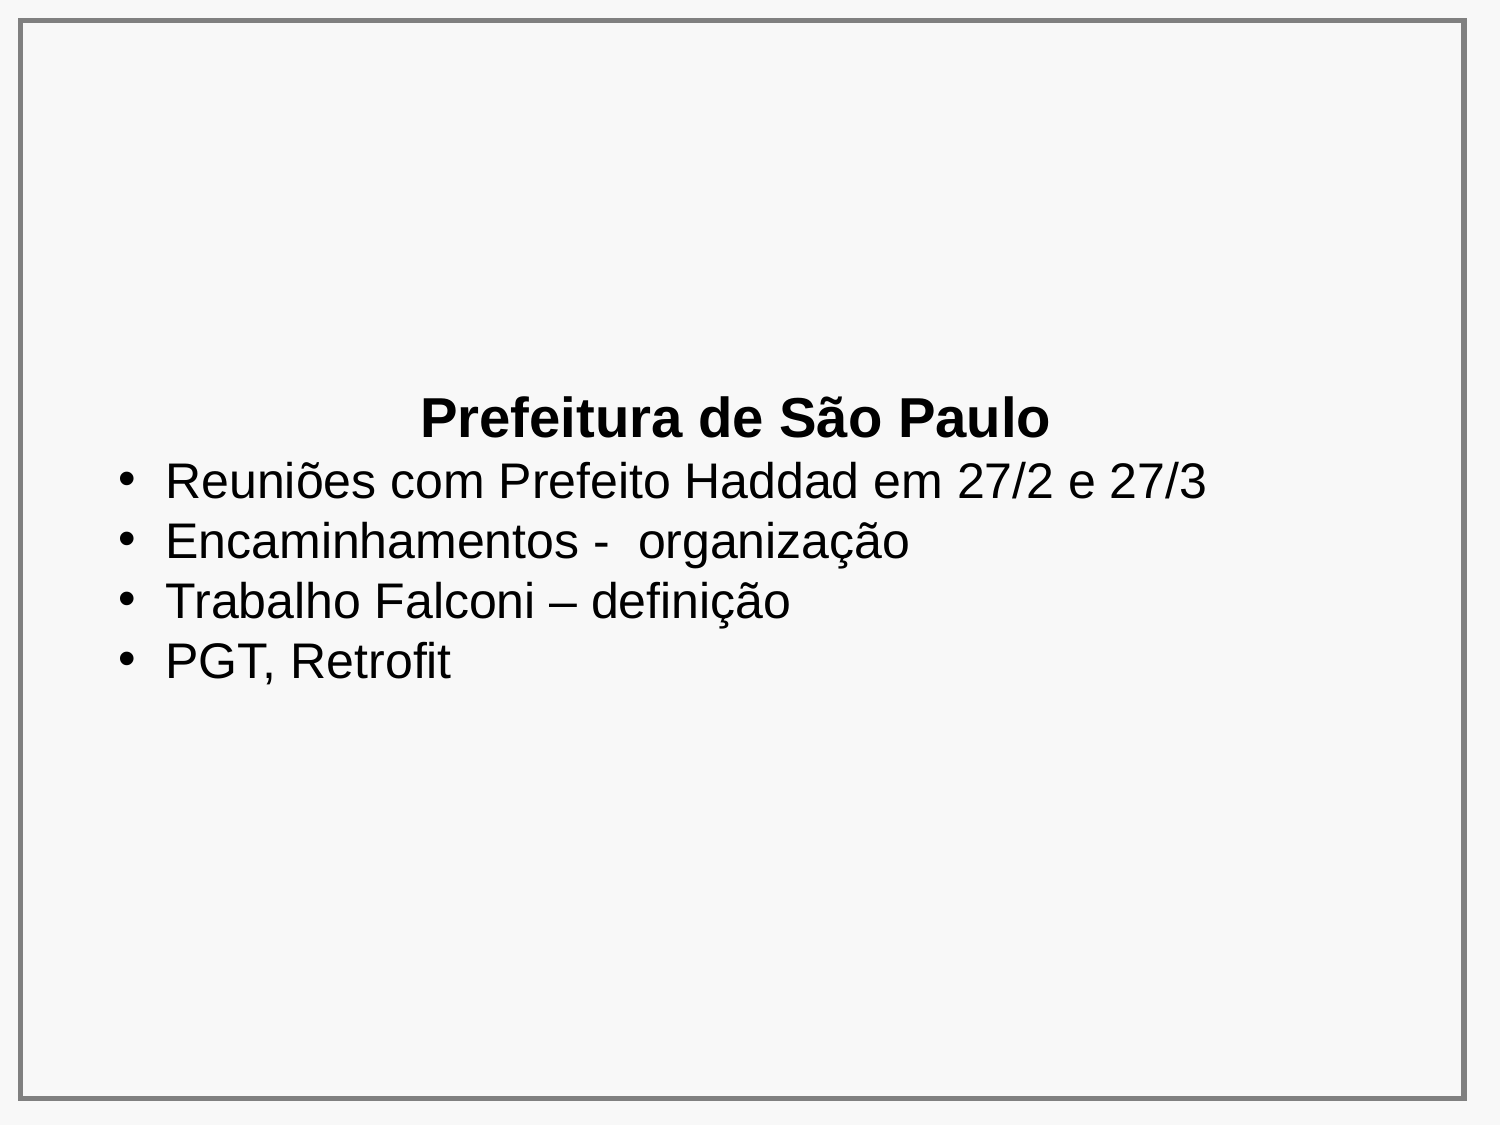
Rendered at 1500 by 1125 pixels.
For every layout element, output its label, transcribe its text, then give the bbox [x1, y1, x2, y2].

text_box [20, 20, 1465, 1099]
text_box Prefeitura de São Paulo Reuniões com Prefeito Haddad em 27/2 e 27/3 Encaminhamentos - organização Trabalho Falconi – definição PGT, Retrofit [104, 124, 1368, 832]
